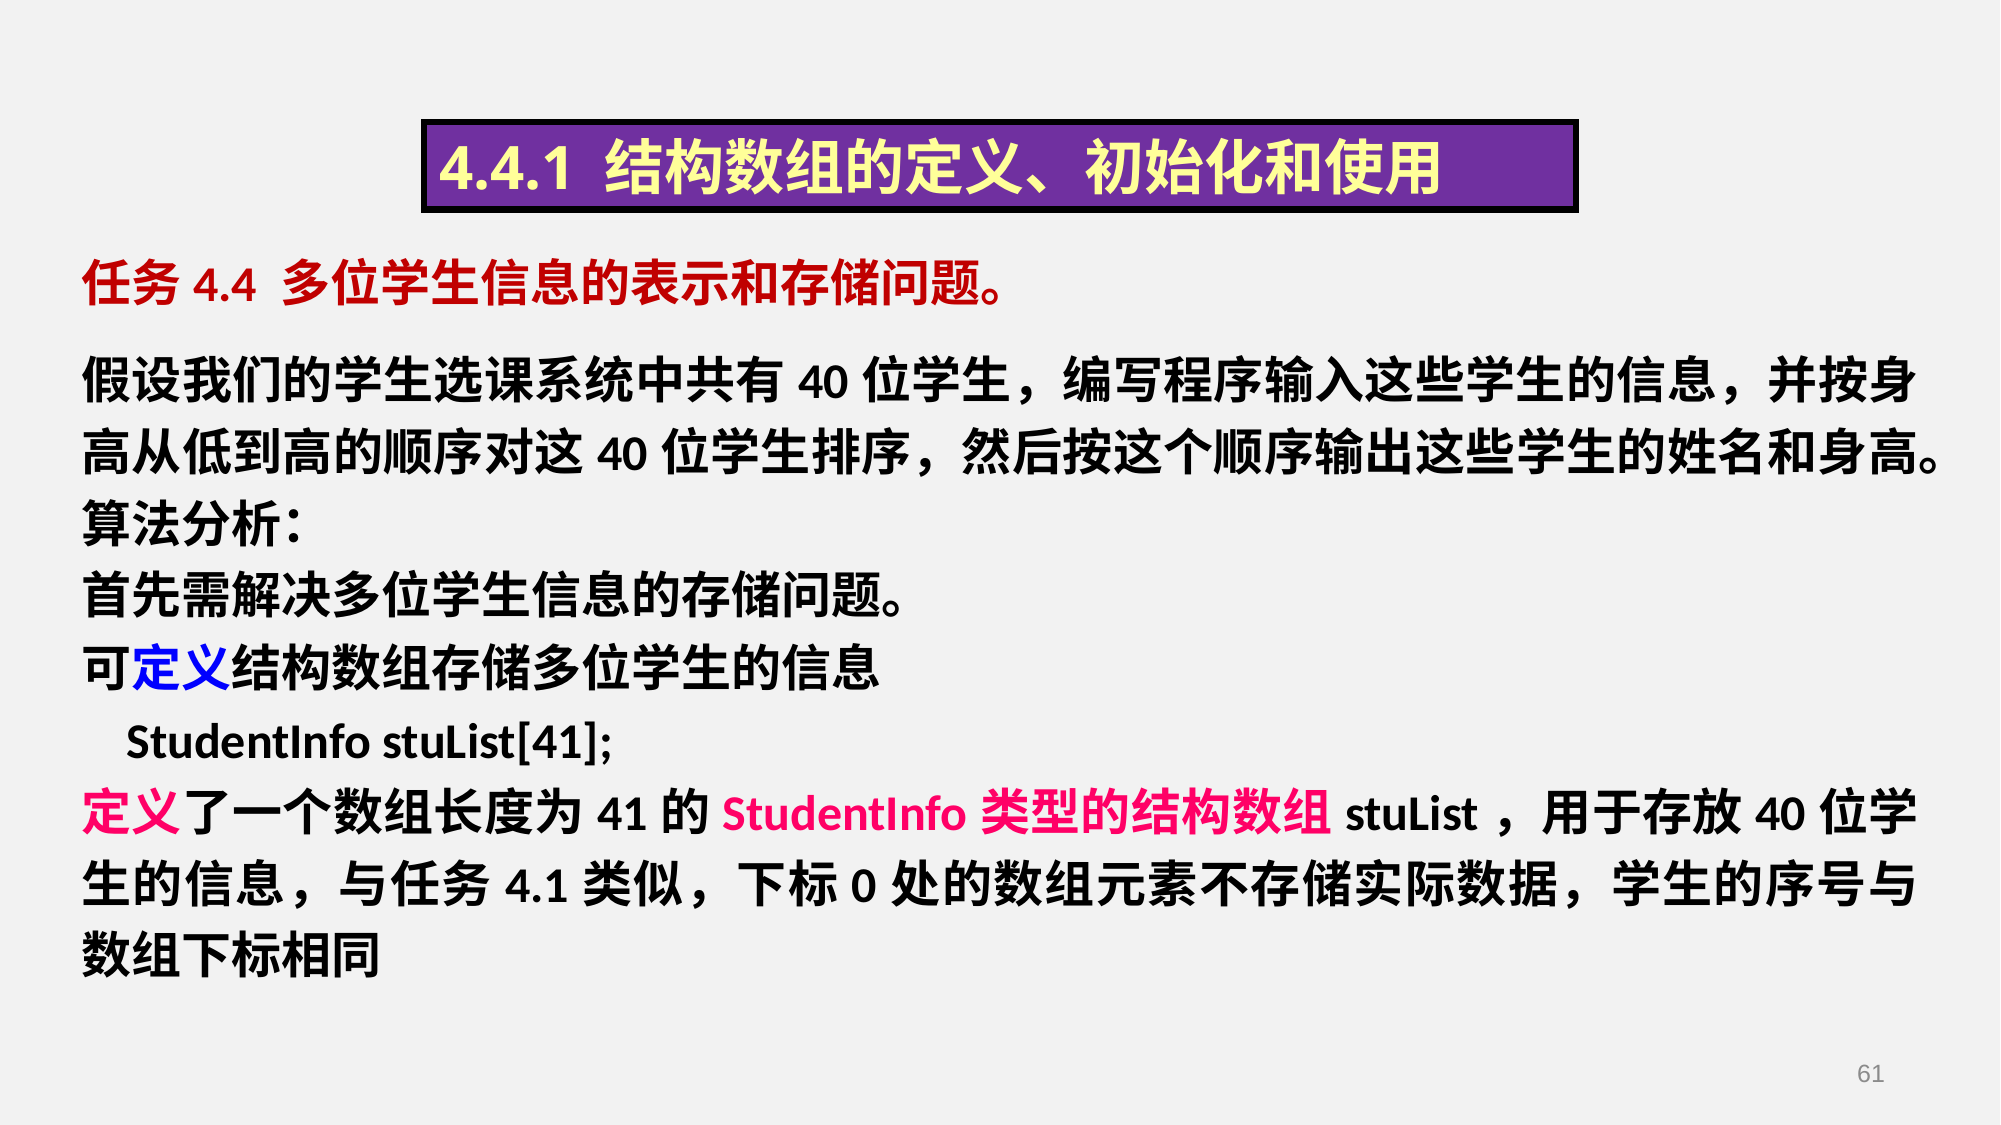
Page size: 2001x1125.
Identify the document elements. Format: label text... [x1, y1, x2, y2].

text_box 任务4.4 多位学生信息的表示和存储问题。 假设我们的学生选课系统中共有40位学生，编写程序输入这些学生的信息，并按身高从低到高的顺序对这40位学生排序，然后按这个顺序输出这些学生的姓名和身高。 算法分析： 首先需解决多位学生信息的存储问题。 可定义结构数组存储多位学生的信息 StudentInfo stuList[41]; 定义了一个数组长度为41的StudentInfo类型的结构数组stuList，用于存放40位学生的信息，与任务4.1类似，下标0处的数组元素不存储实际数据，学生的序号与数组下标相同 [66, 231, 1934, 992]
title 4.4.1 结构数组的定义、初始化和使用 [424, 122, 1576, 210]
slide_number 61 [1433, 1042, 1900, 1103]
